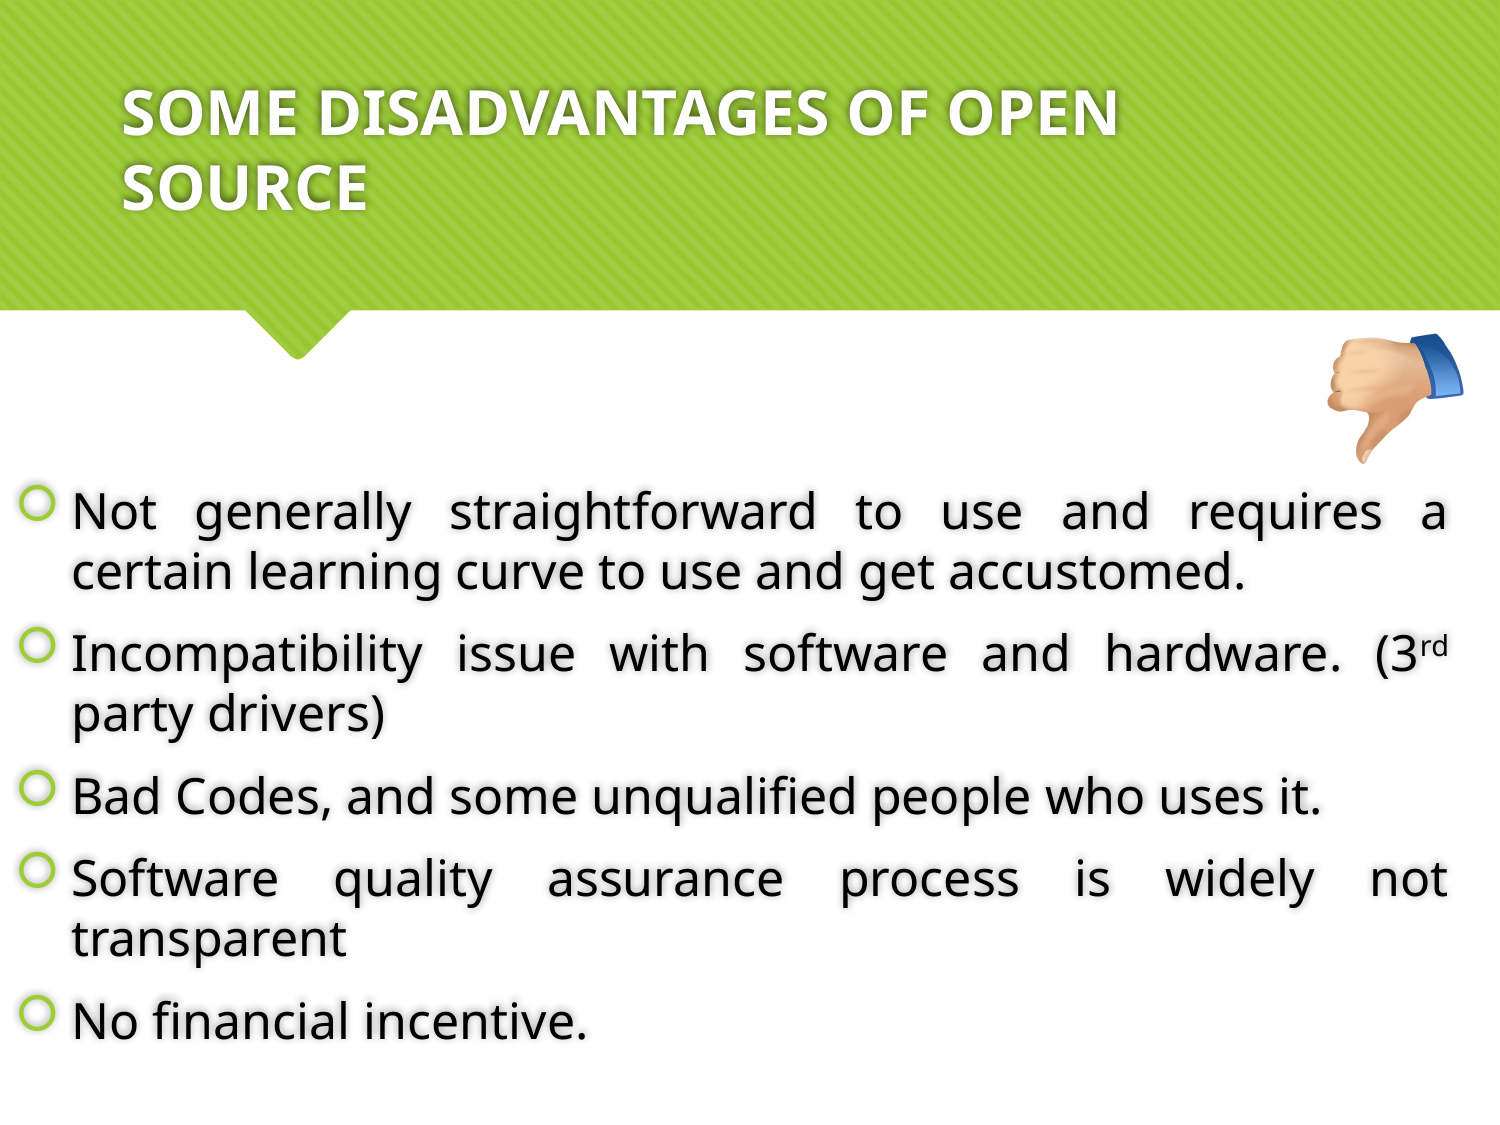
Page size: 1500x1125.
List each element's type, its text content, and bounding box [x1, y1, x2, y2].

picture [1323, 330, 1465, 466]
title SOME DISADVANTAGES OF OPEN SOURCE [106, 71, 1391, 231]
list Not generally straightforward to use and requires a certain learning curve to use and get accustomed. Incompatibility issue with software and hardware. (3rd party drivers) Bad Codes, and some unqualified people who uses it. Software quality assurance process is widely not transparent No financial incentive. [0, 507, 1465, 1104]
